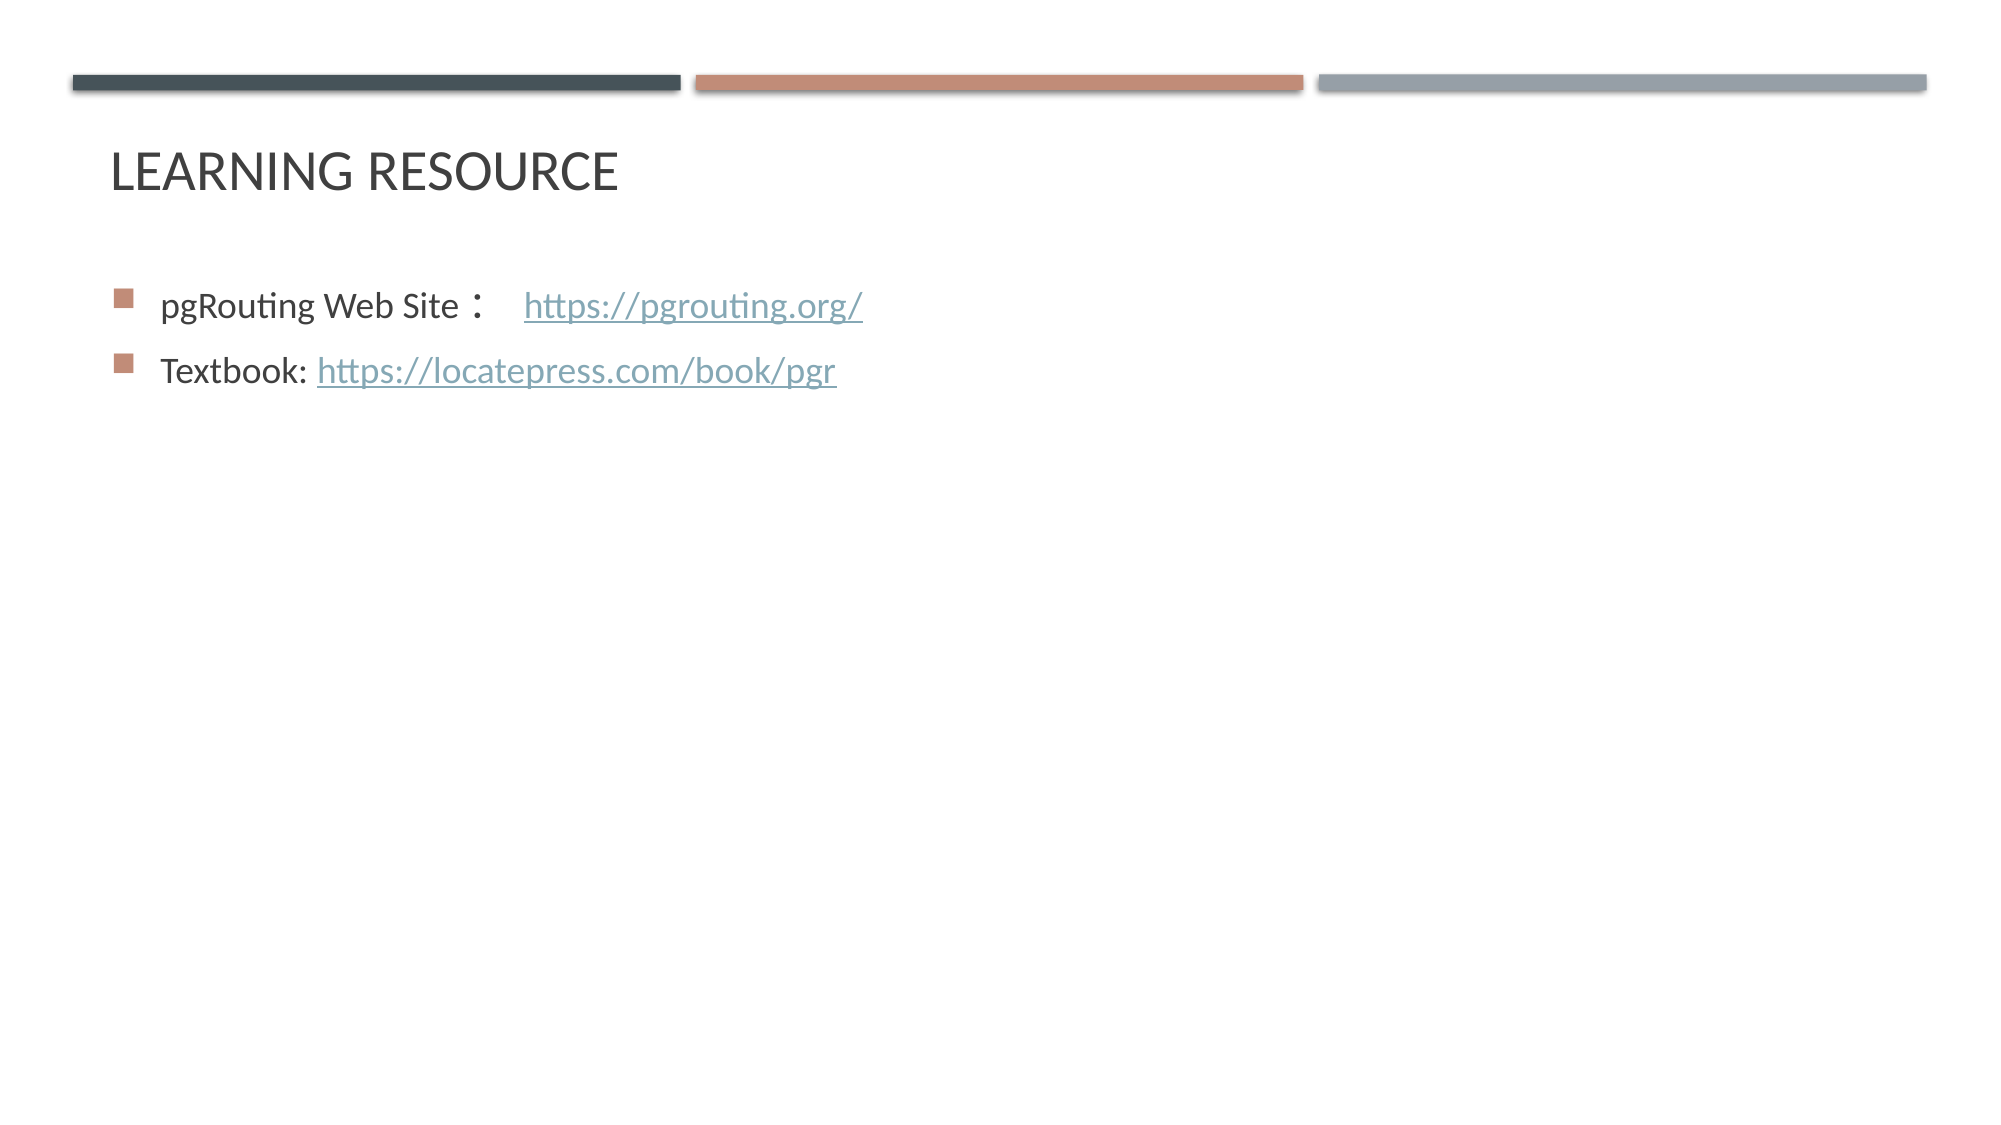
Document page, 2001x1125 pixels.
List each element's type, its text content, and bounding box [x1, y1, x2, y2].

list pgRouting Web Site： https://pgrouting.org/ Textbook: https://locatepress.com/book/pgr [95, 246, 1905, 425]
title Learning resource [95, 115, 1905, 210]
